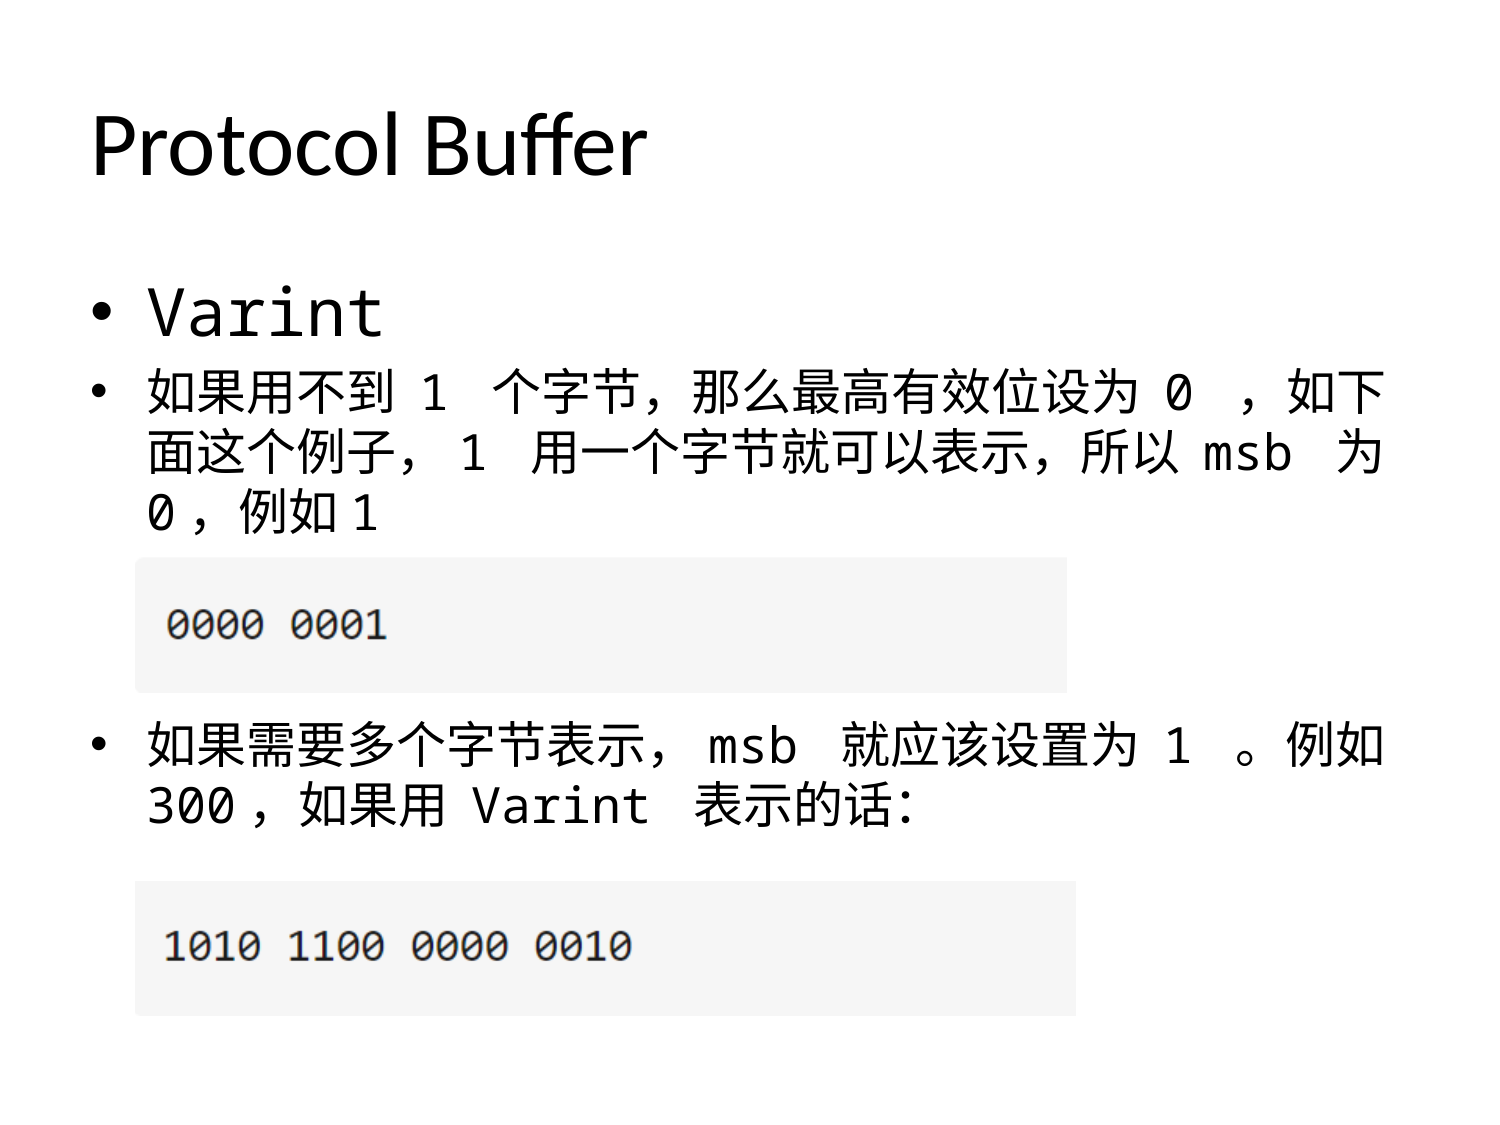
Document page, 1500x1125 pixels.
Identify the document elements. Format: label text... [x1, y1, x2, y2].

title Protocol Buffer [75, 45, 1425, 233]
picture [134, 881, 1076, 1017]
picture [134, 556, 1067, 693]
list Varint 如果用不到 1 个字节，那么最高有效位设为 0 ，如下面这个例子，1 用一个字节就可以表示，所以 msb 为 0，例如1 如果需要多个字节表示，msb 就应该设置为 1 。例如 300，如果用 Varint 表示的话： [75, 262, 1425, 1106]
